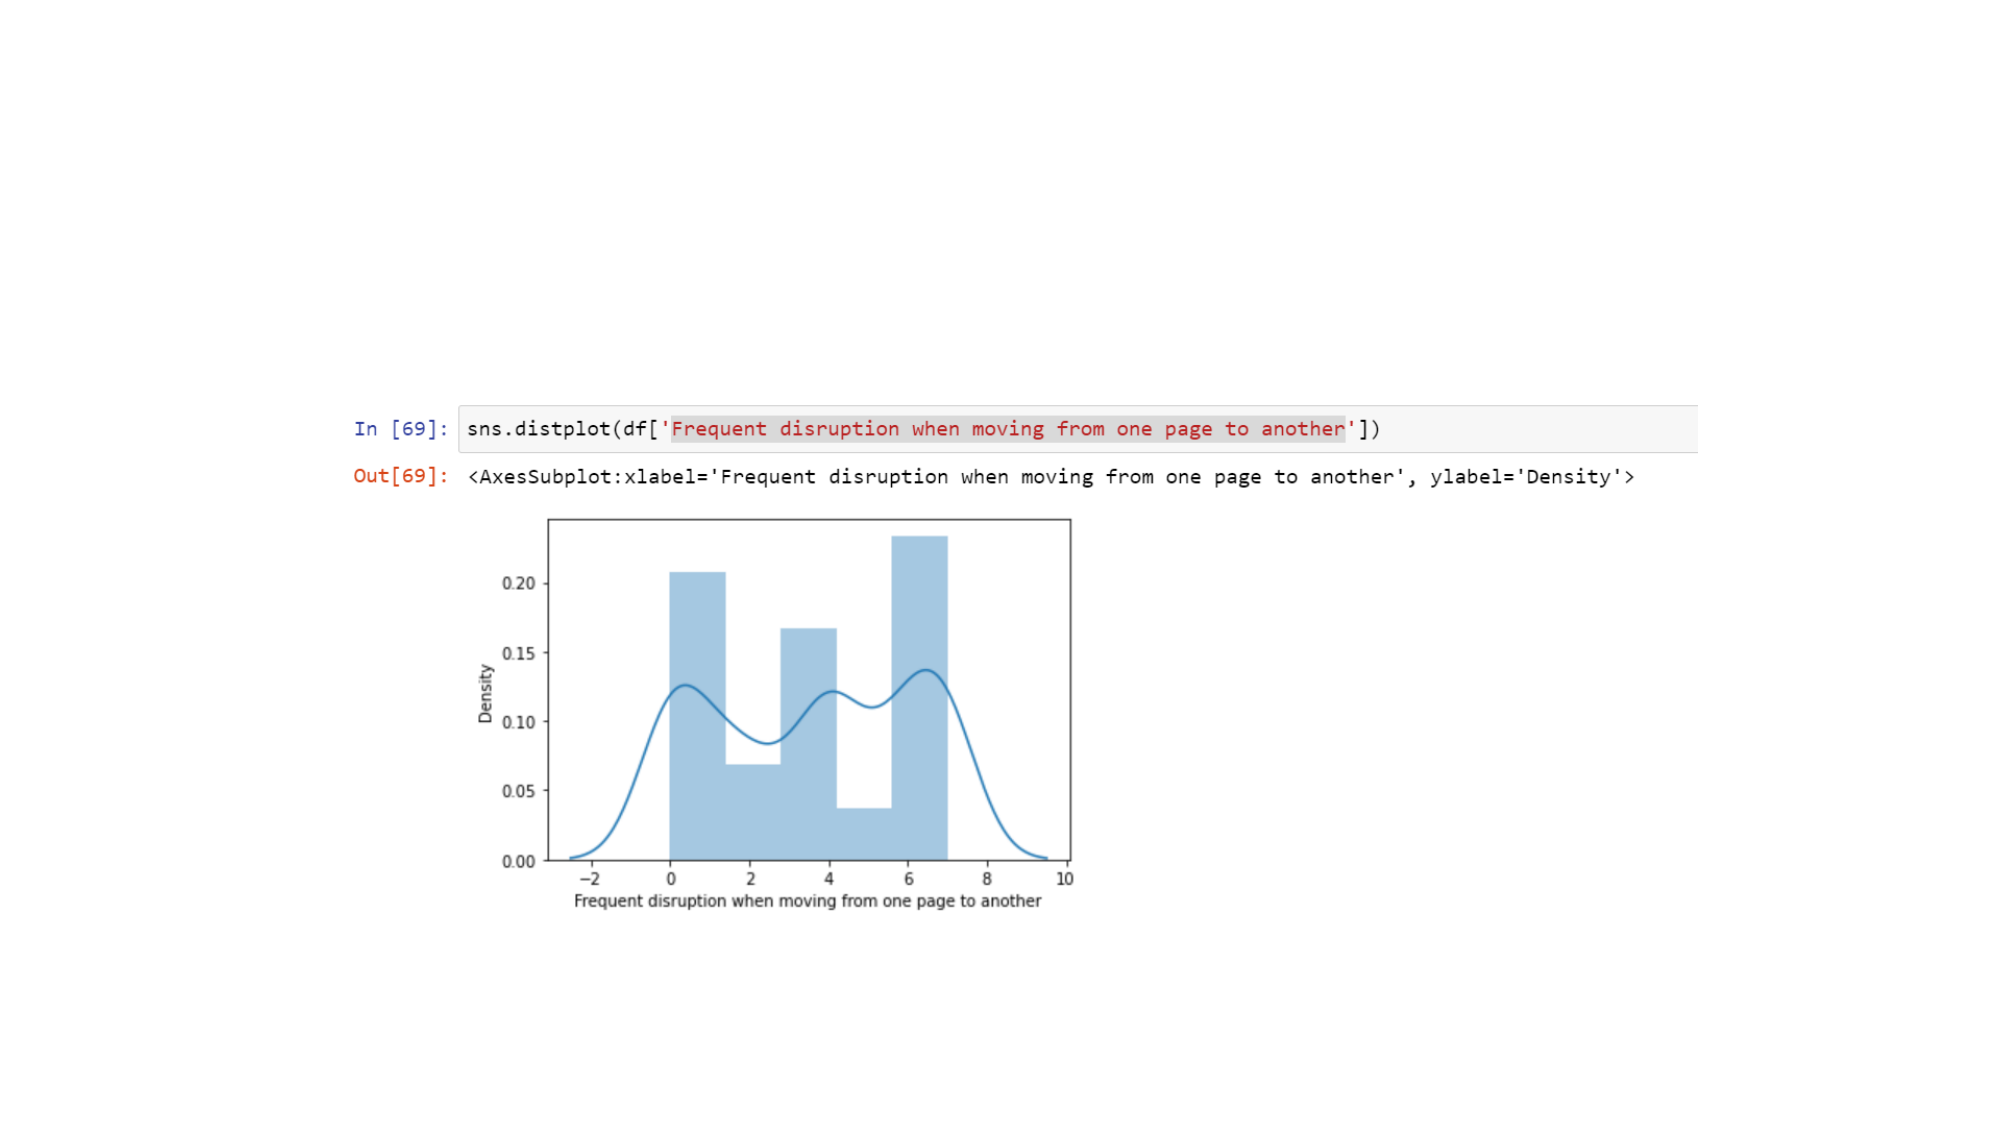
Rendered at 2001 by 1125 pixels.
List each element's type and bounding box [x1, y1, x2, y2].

list [302, 376, 1698, 937]
